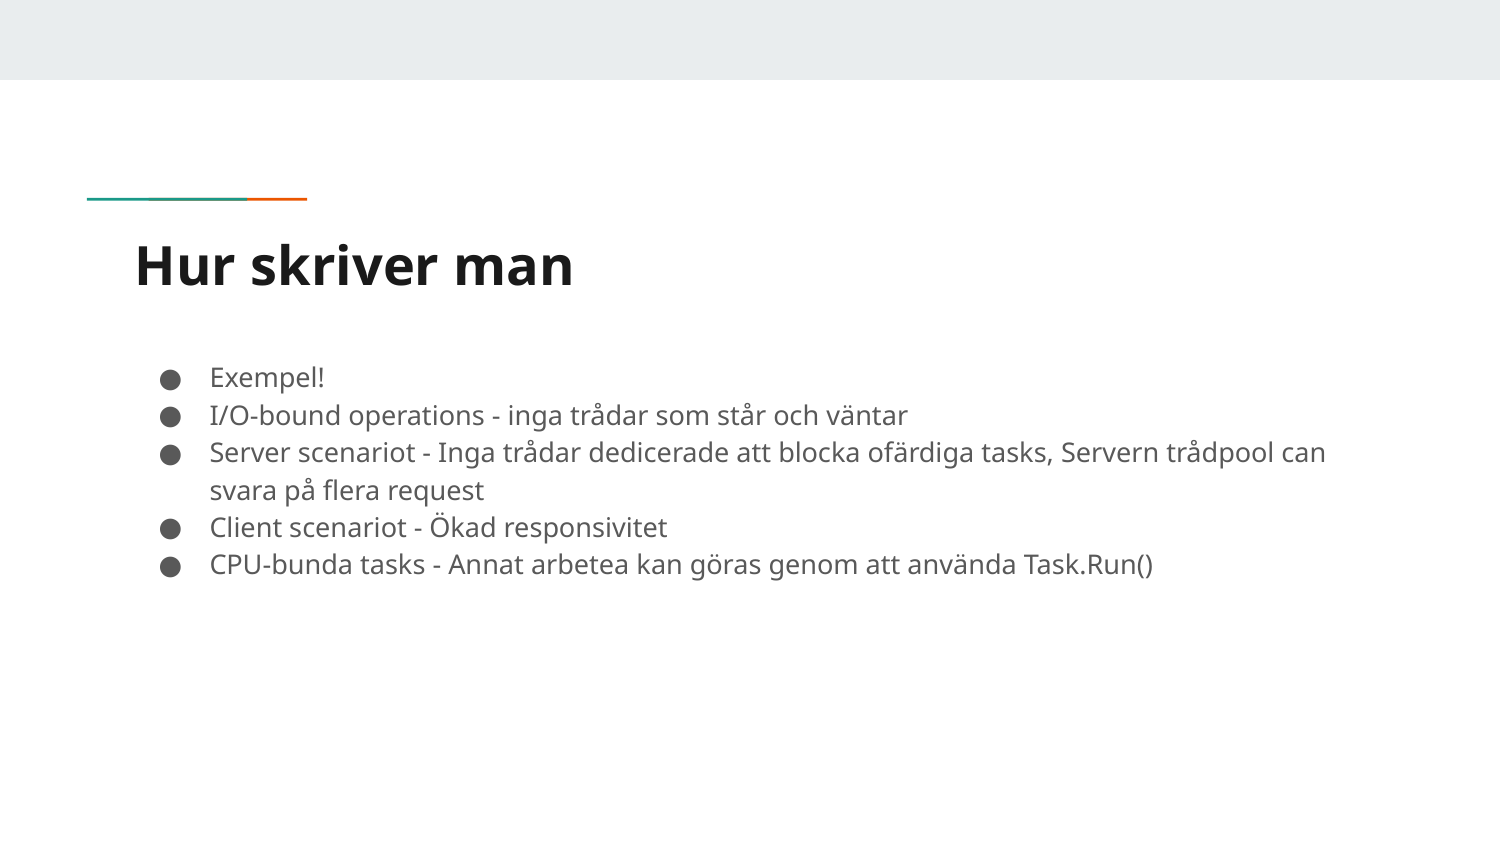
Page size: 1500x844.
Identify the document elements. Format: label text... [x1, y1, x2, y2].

list Exempel! I/O-bound operations - inga trådar som står och väntar Server scenariot - Inga trådar dedicerade att blocka ofärdiga tasks, Servern trådpool can svara på flera request Client scenariot - Ökad responsivitet CPU-bunda tasks - Annat arbetea kan göras genom att använda Task.Run() [119, 341, 1381, 712]
title Hur skriver man [119, 216, 1381, 305]
